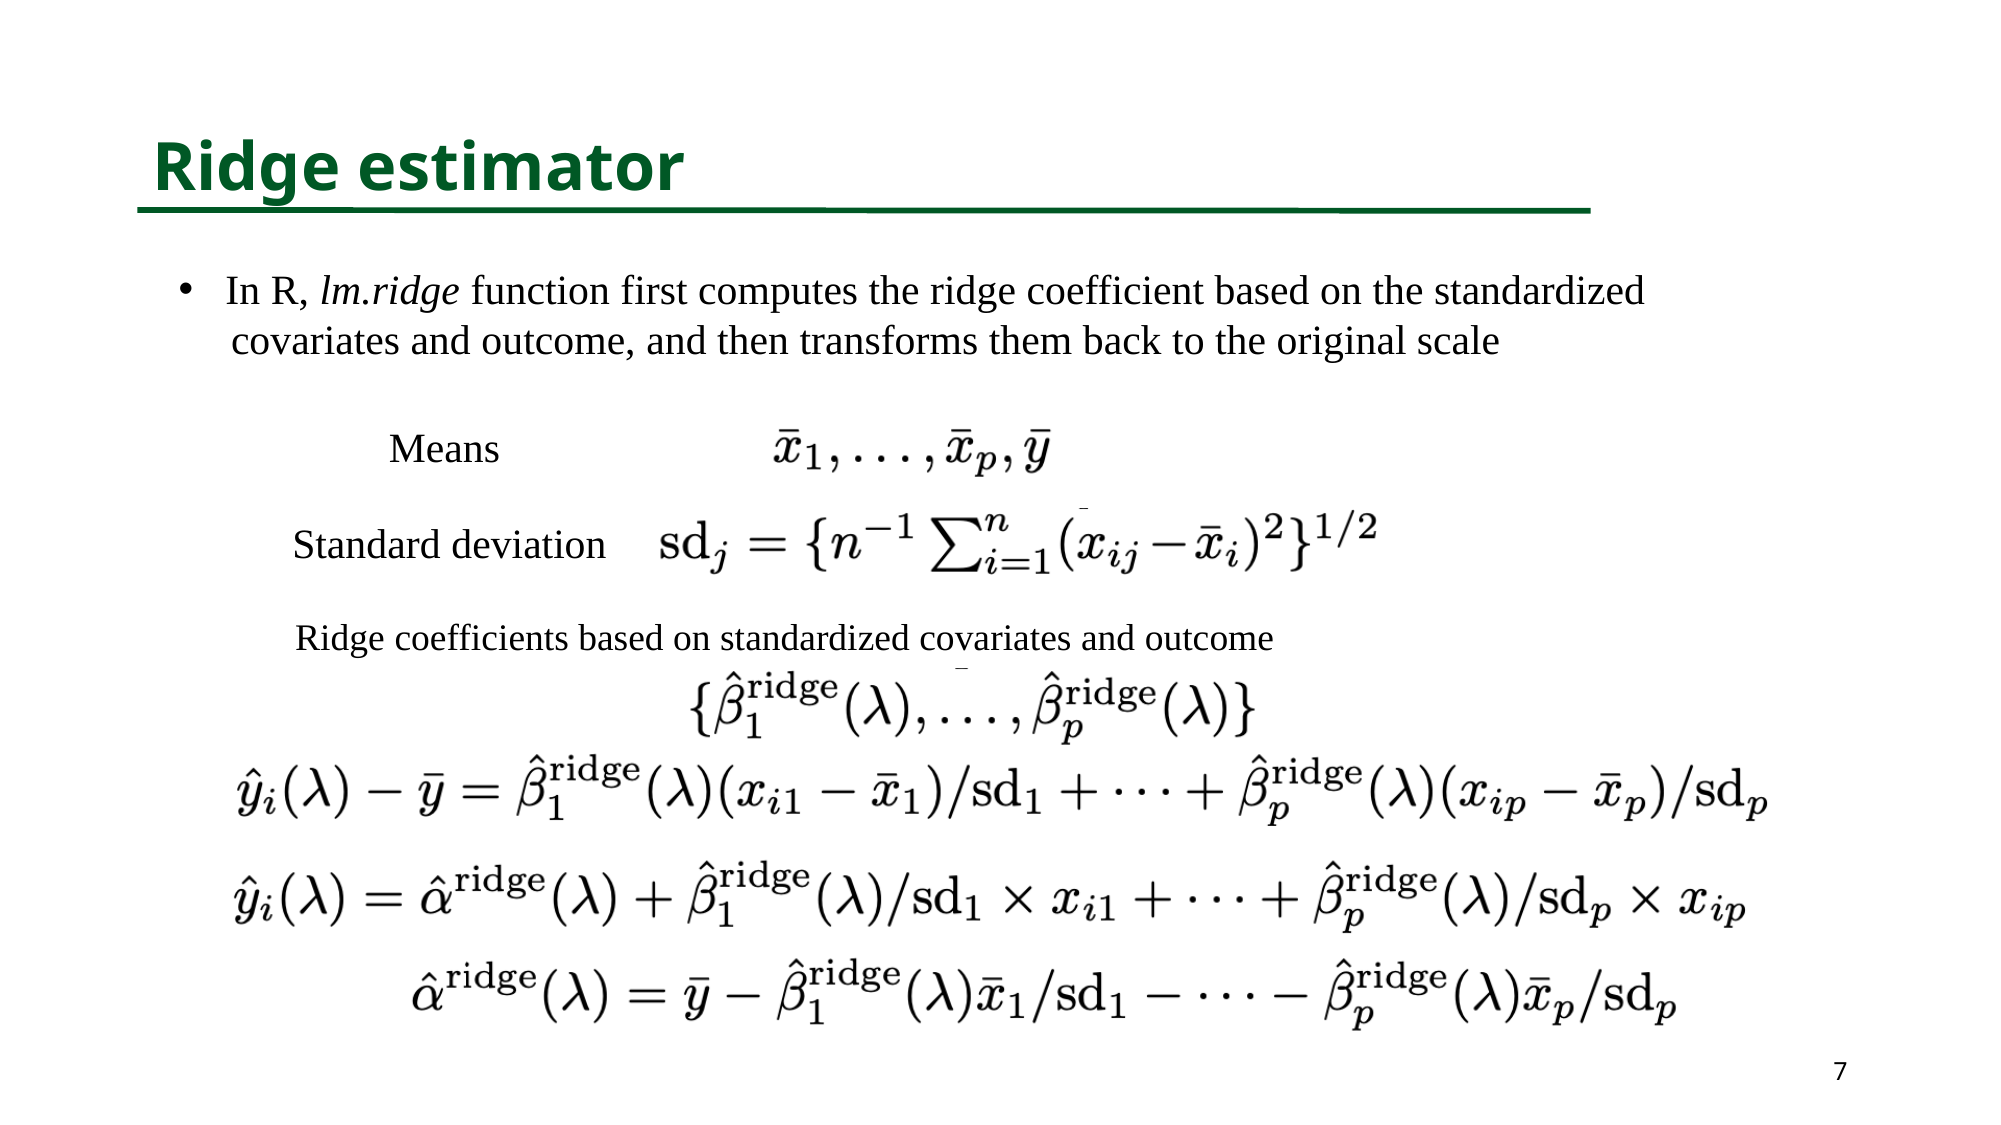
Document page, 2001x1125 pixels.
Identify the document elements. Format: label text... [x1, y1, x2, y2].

picture [757, 412, 1068, 480]
slide_number 7 [1412, 1042, 1863, 1103]
text_box Ridge coefficients based on standardized covariates and outcome [280, 605, 1291, 666]
title Ridge estimator [137, 59, 1863, 278]
text_box Standard deviation [277, 509, 623, 574]
picture [210, 668, 1790, 1040]
picture [649, 508, 1383, 580]
text_box Means [374, 413, 526, 478]
text_box In R, lm.ridge function first computes the ridge coefficient based on the standardized covariates and outcome, and then transforms them back to the original scale [163, 255, 1662, 371]
